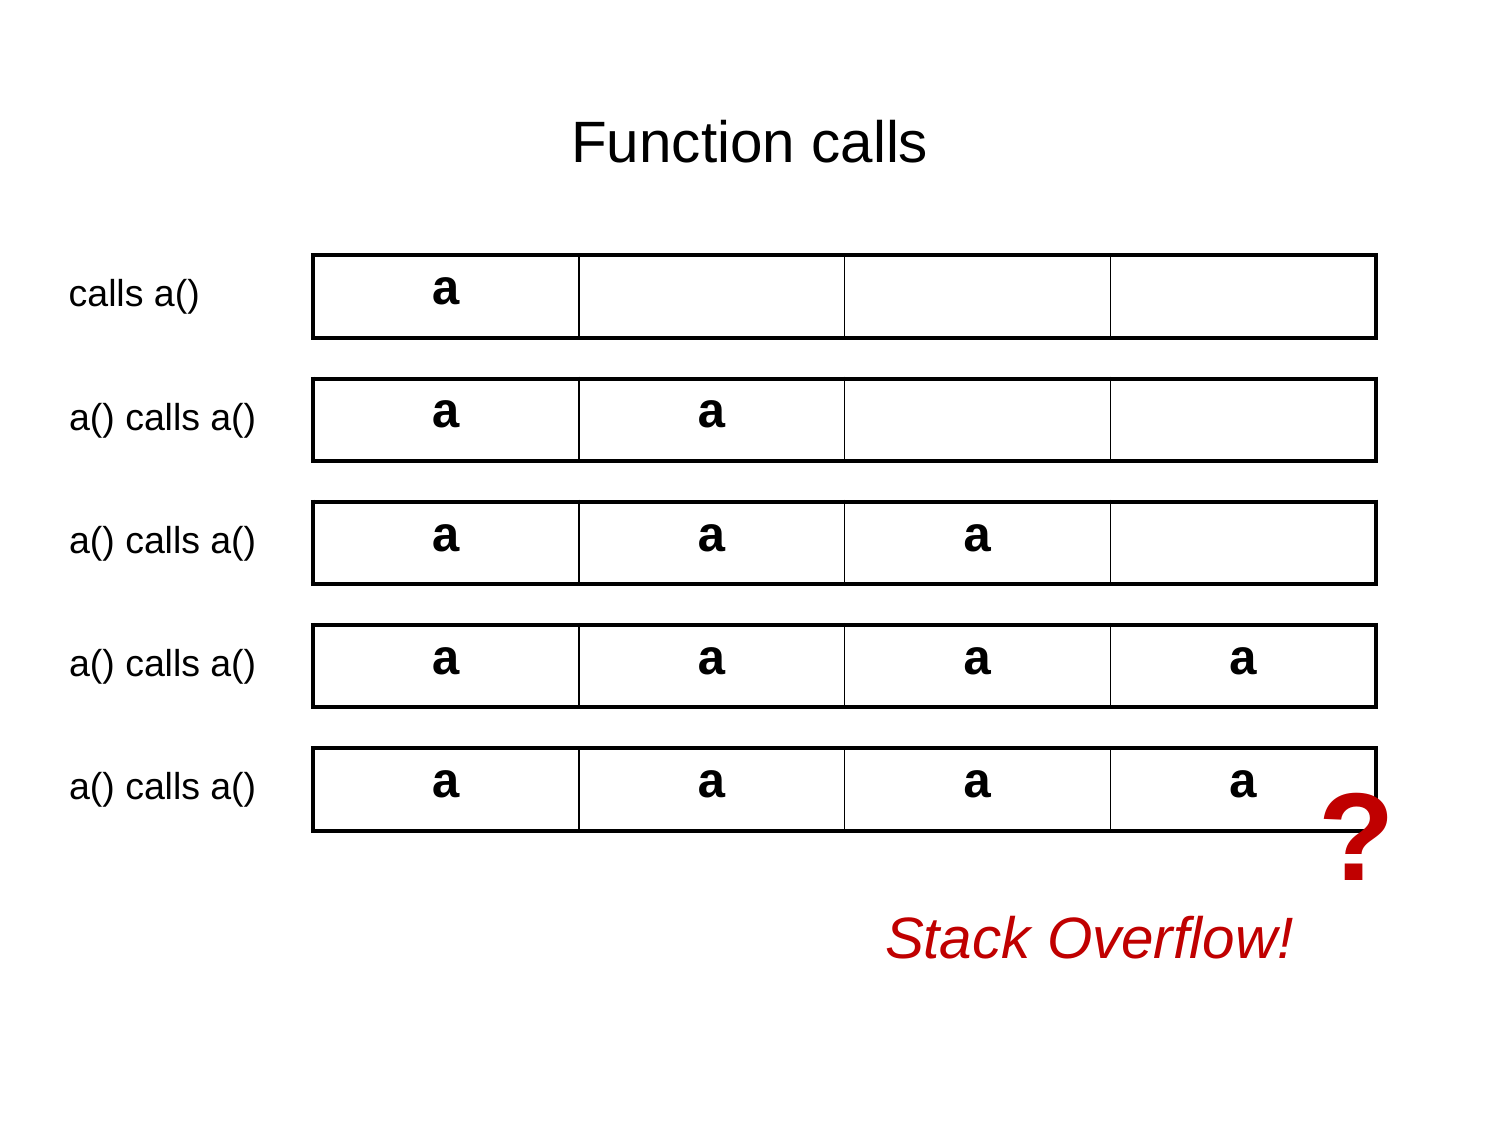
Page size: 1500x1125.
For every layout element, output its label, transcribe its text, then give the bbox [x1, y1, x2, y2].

title Function calls [74, 44, 1426, 233]
table_header a [845, 750, 1110, 829]
table_header [1111, 504, 1374, 582]
table_header a [1111, 750, 1304, 829]
text_box a() calls a() [54, 385, 272, 445]
table_header a [580, 381, 844, 459]
table_header a [315, 381, 578, 459]
text_box a() calls a() [54, 631, 272, 692]
table_header [845, 257, 1110, 336]
table_header [580, 257, 844, 336]
table_header a [845, 627, 1110, 705]
table_header [1111, 381, 1374, 459]
table_header a [580, 627, 844, 705]
table_header a [315, 504, 578, 582]
table_header a [845, 504, 1110, 582]
text_box ? [1304, 747, 1411, 913]
table_header a [315, 750, 578, 829]
table_header [1111, 257, 1374, 336]
table_header a [580, 750, 844, 829]
text_box Stack Overflow! [870, 893, 1309, 978]
table_header a [315, 257, 578, 336]
text_box a() calls a() [54, 754, 272, 815]
table_header a [315, 627, 578, 705]
table_header a [580, 504, 844, 582]
text_box a() calls a() [54, 508, 272, 569]
text_box calls a() [54, 262, 215, 322]
table_header [845, 381, 1110, 459]
table_header a [1111, 627, 1374, 705]
